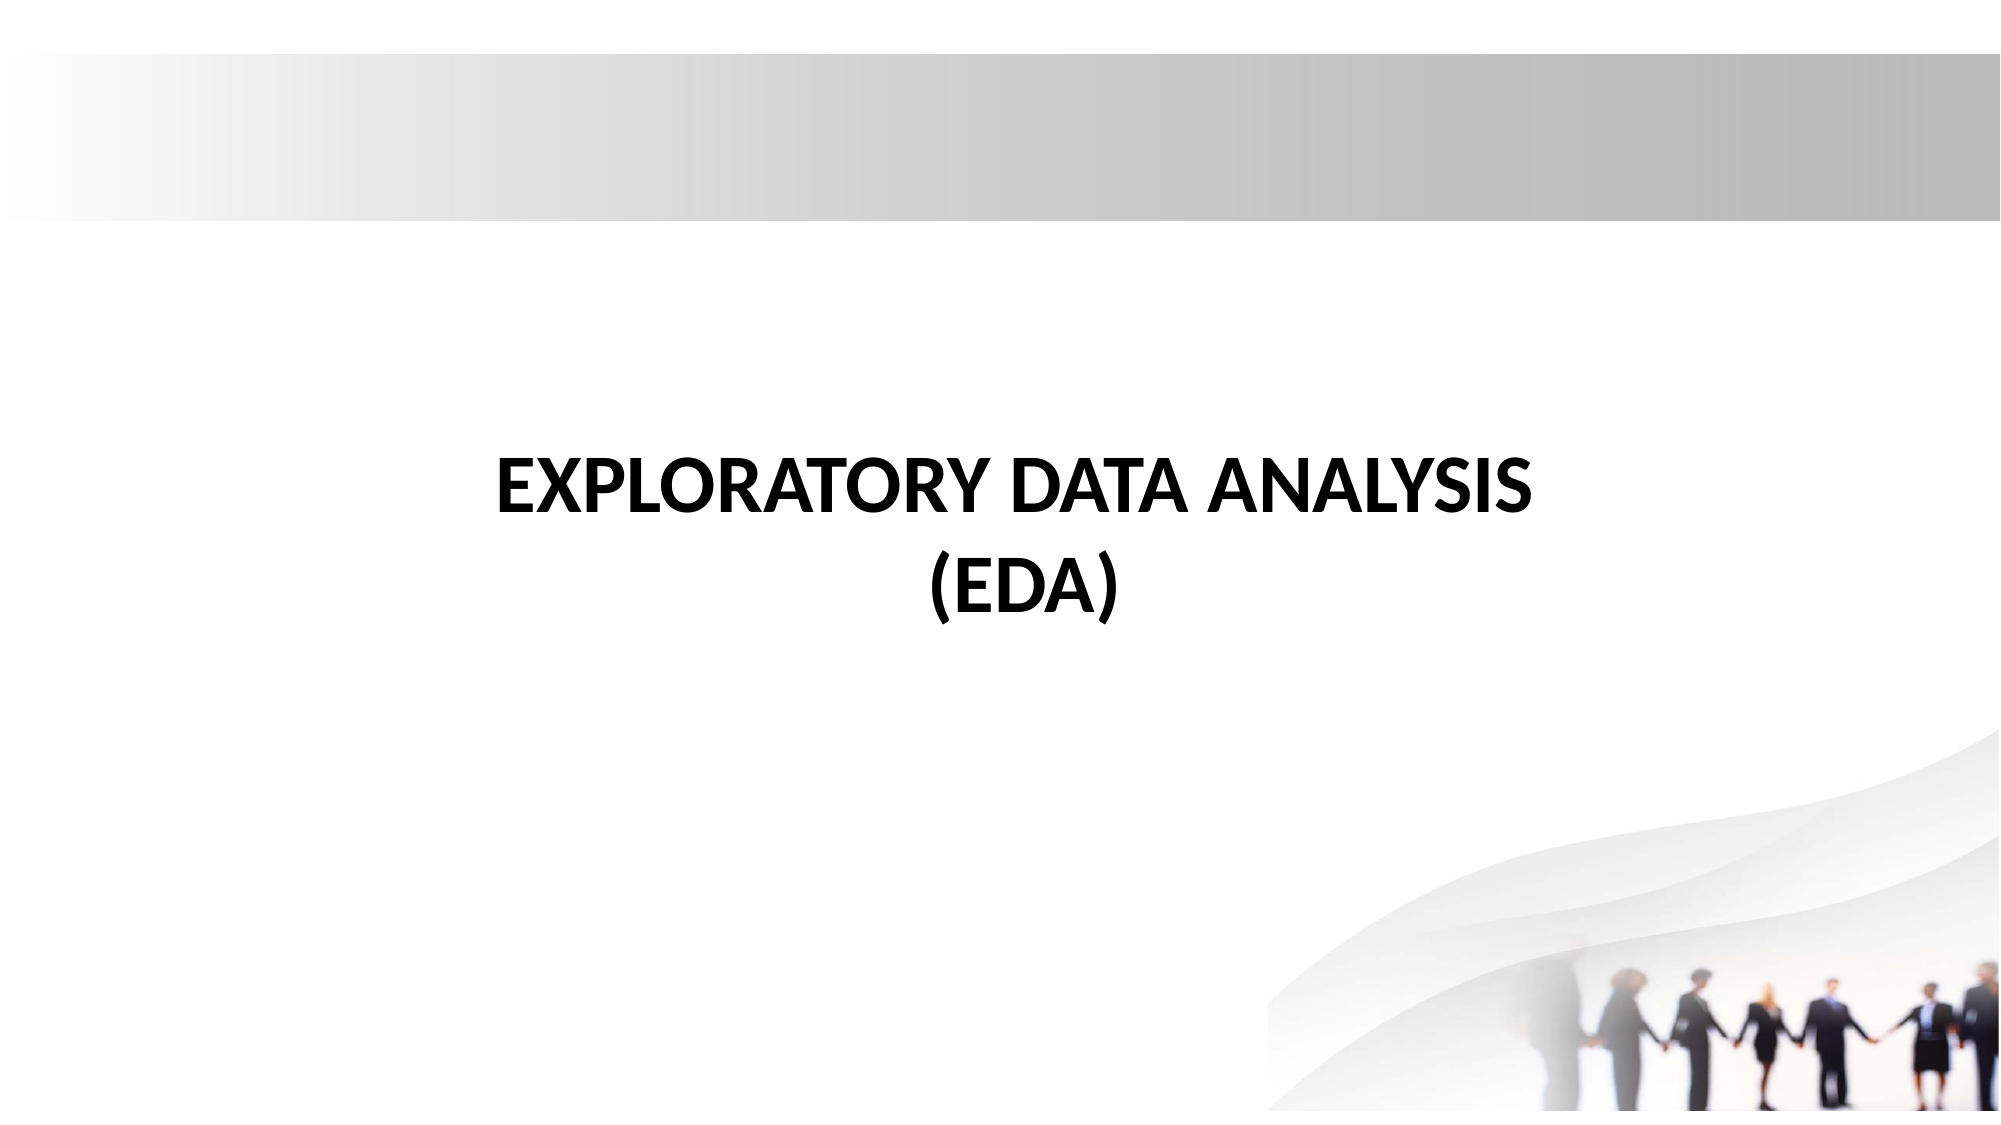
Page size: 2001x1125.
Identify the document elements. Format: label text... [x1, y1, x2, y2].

text_box EXPLORATORY DATA ANALYSIS (EDA) [460, 421, 1570, 698]
picture [1268, 728, 1999, 1111]
